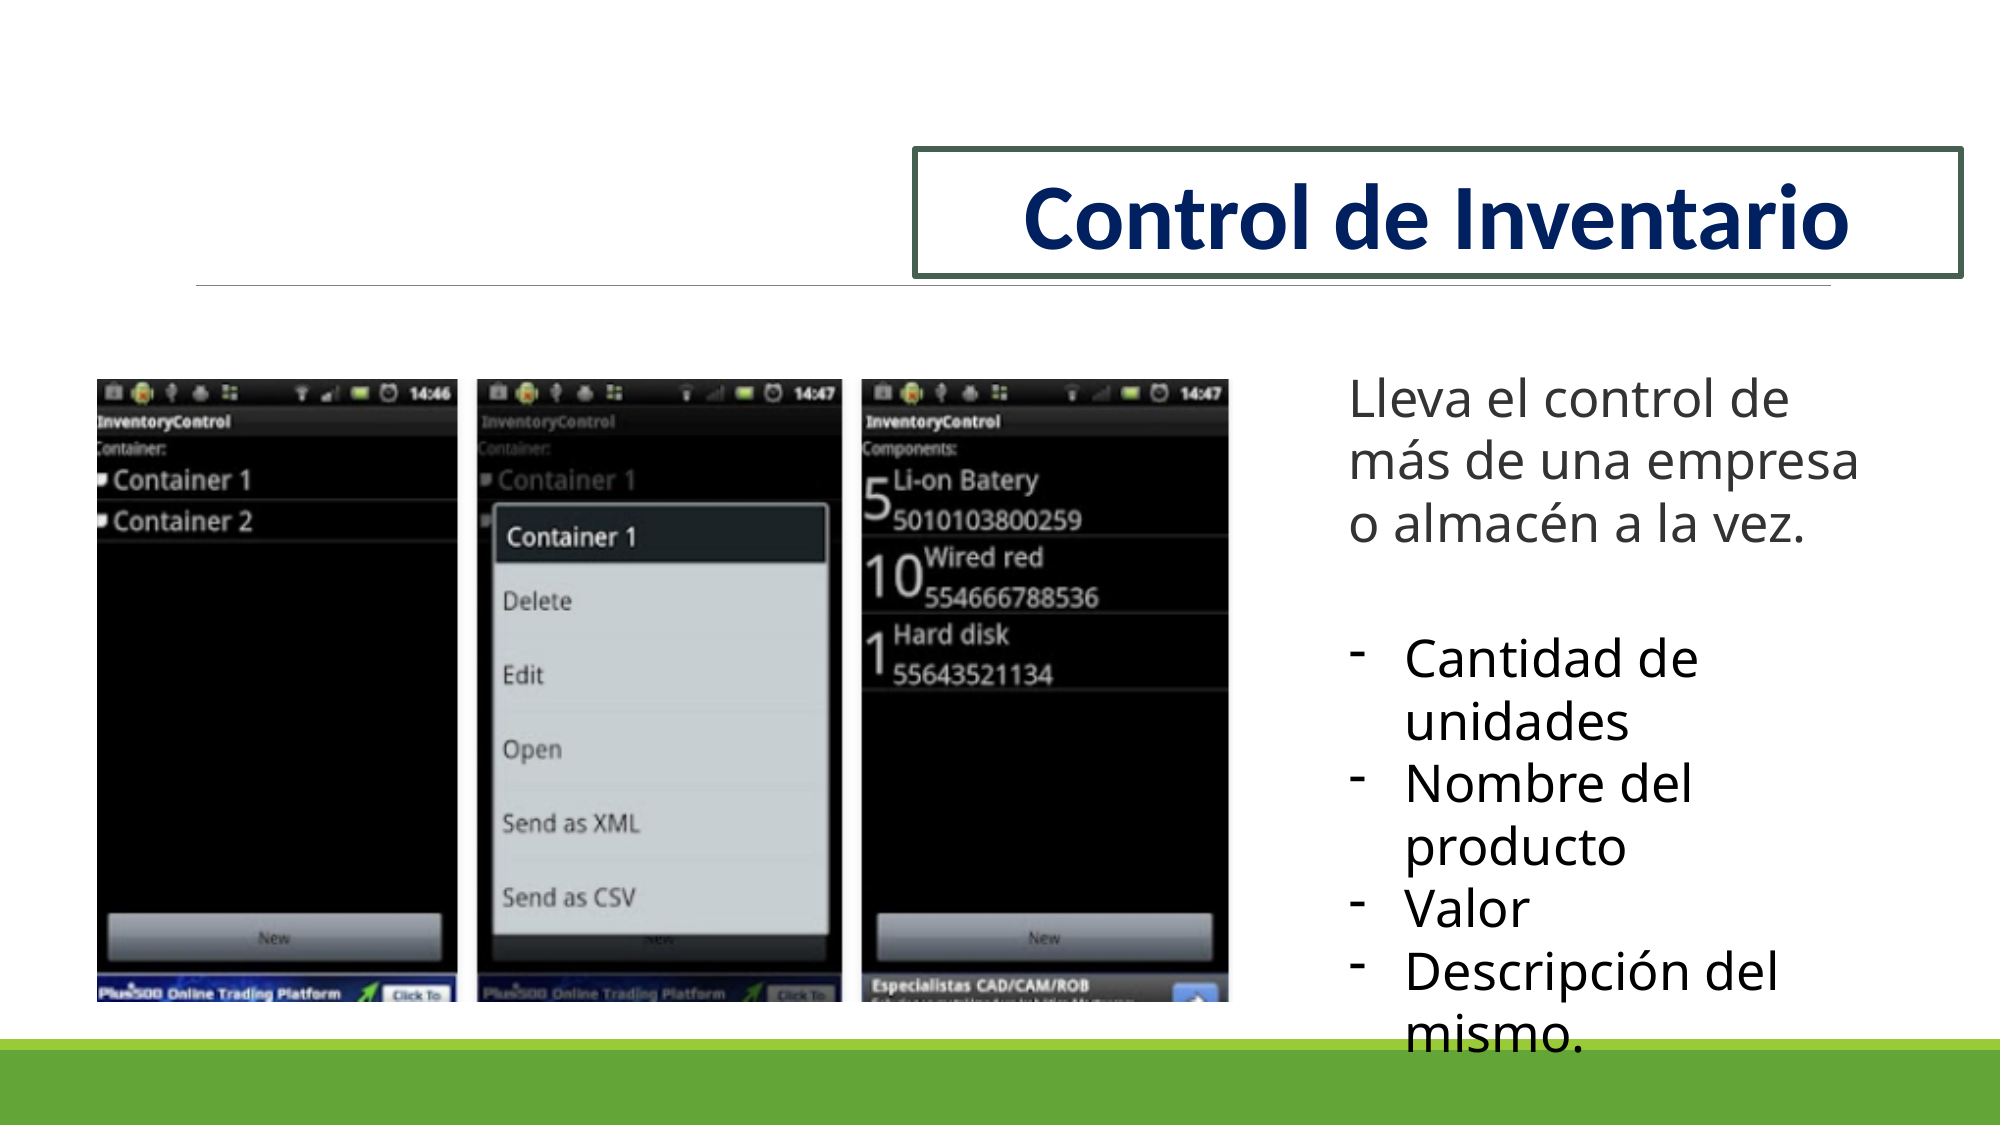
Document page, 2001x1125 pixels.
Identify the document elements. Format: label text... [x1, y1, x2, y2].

text_box Control de Inventario [915, 148, 1961, 277]
text_box Lleva el control de más de una empresa o almacén a la vez. [1334, 357, 1903, 561]
picture [97, 379, 1234, 1002]
text_box Cantidad de unidades Nombre del producto Valor Descripción del mismo. [1334, 618, 1927, 1071]
